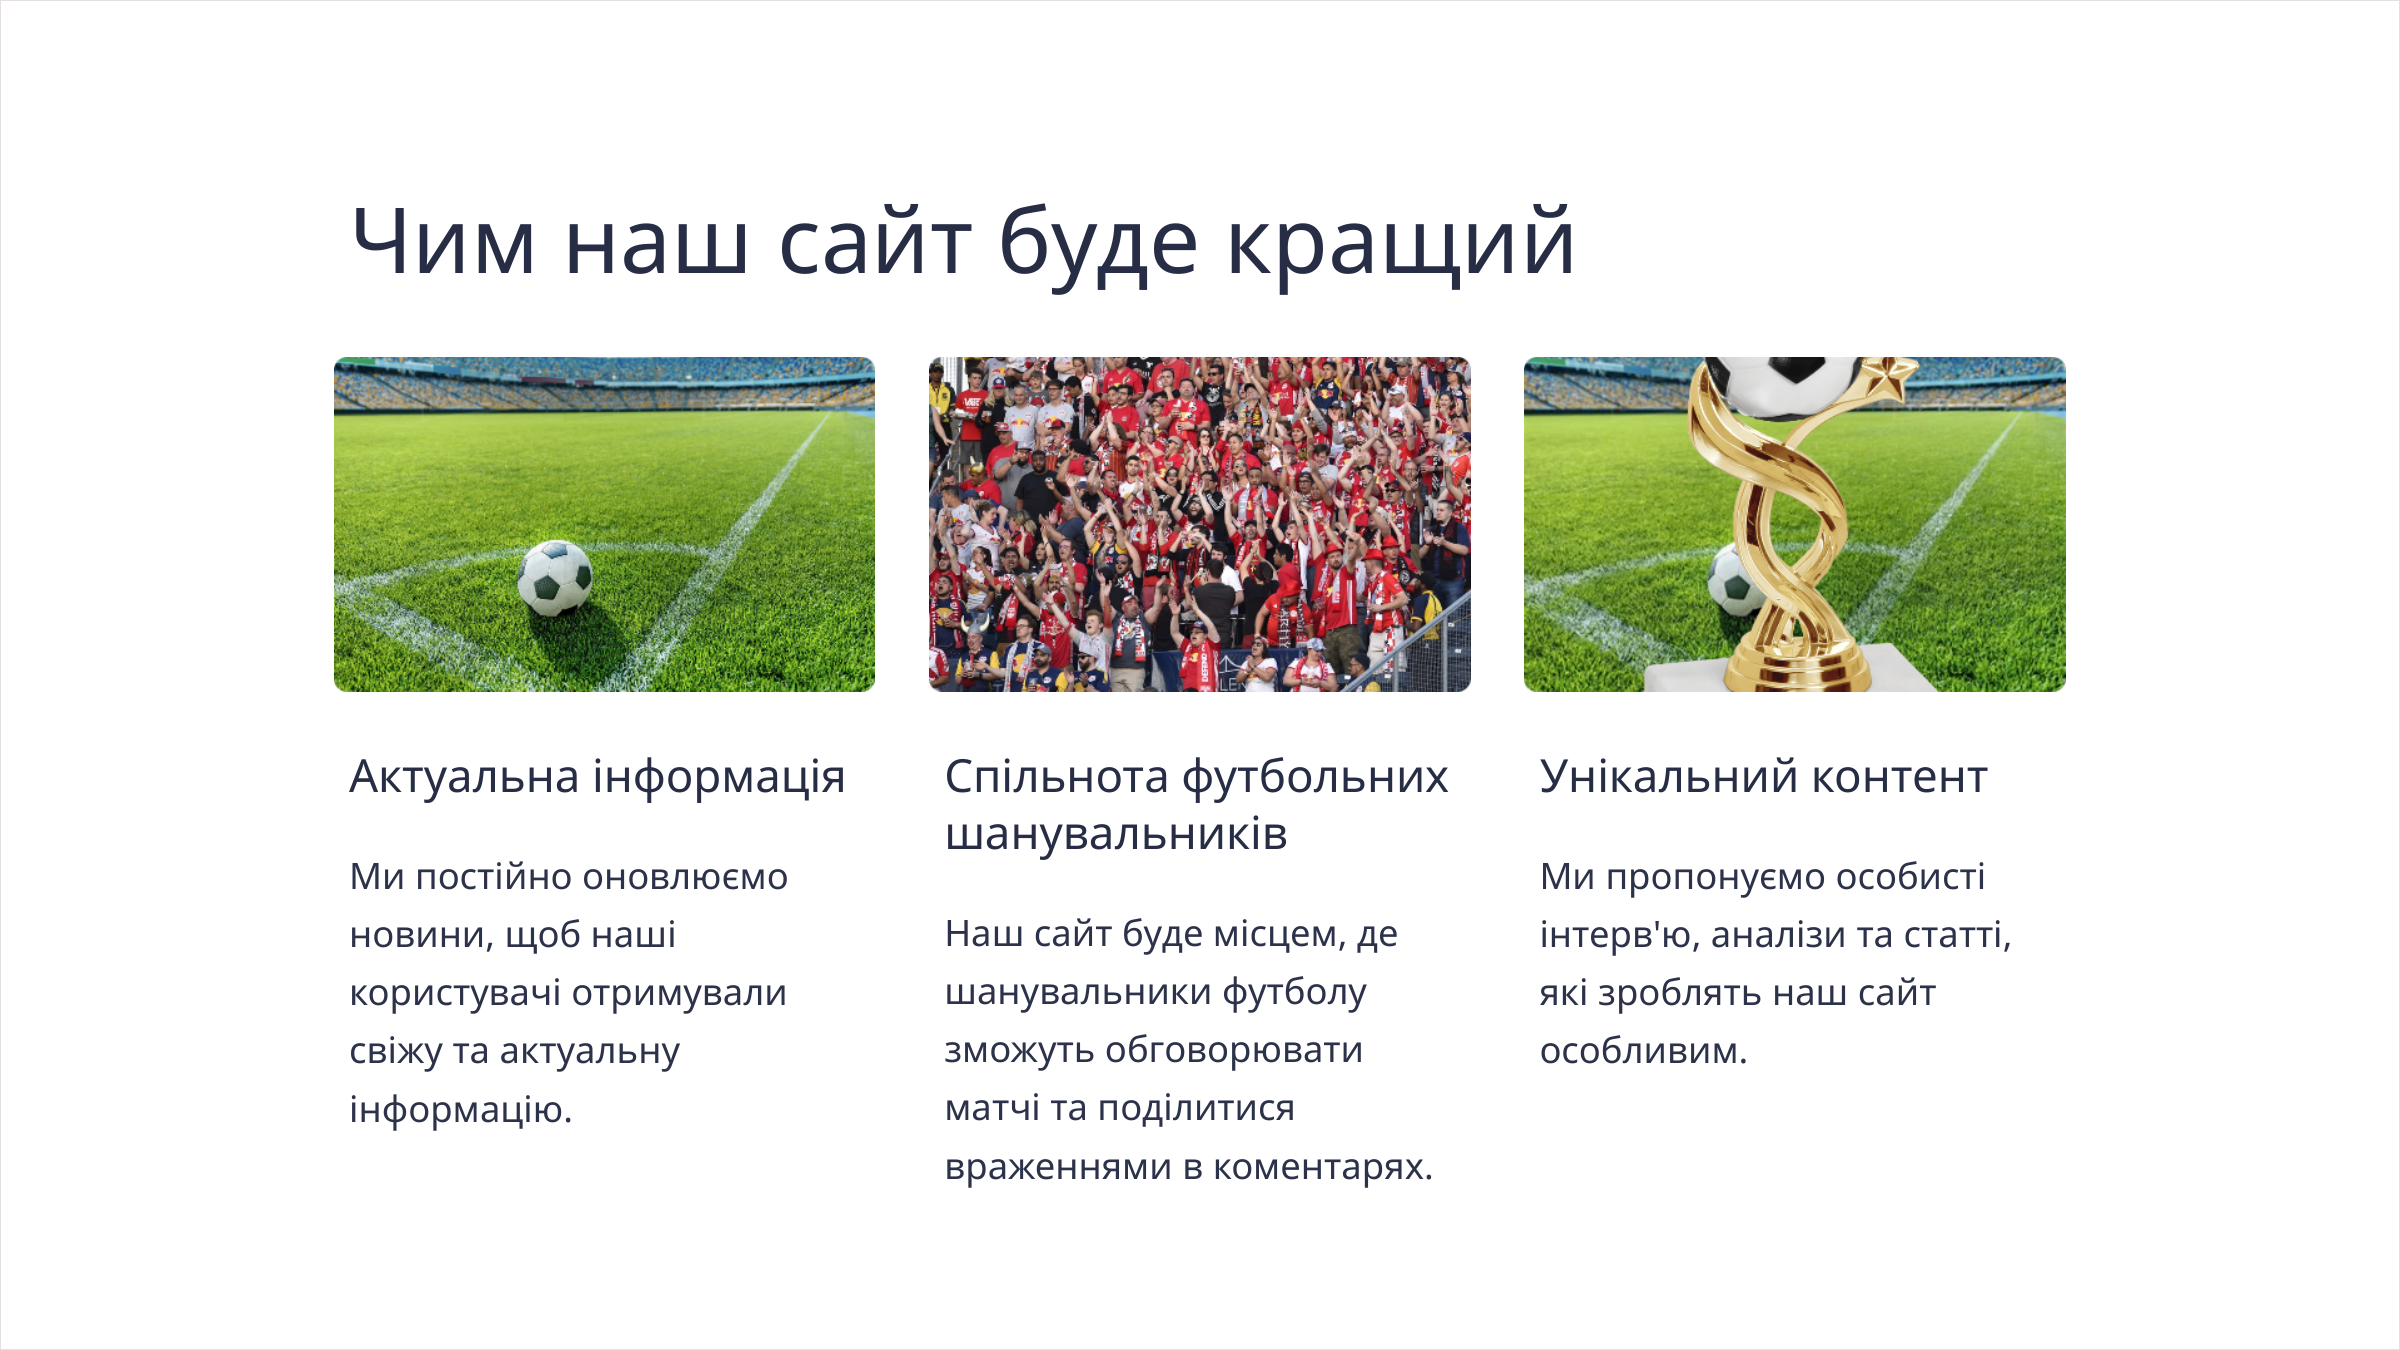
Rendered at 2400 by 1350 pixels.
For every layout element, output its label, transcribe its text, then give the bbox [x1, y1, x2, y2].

text_box Ми пропонуємо особисті інтерв'ю, аналізи та статті, які зроблять наш сайт особливим. [1524, 830, 2066, 1064]
text_box Наш сайт буде місцем, де шанувальники футболу зможуть обговорювати матчі та поділитися враженнями в коментарях. [929, 887, 1471, 1180]
picture [1524, 357, 2066, 692]
text_box Чим наш сайт буде кращий [334, 170, 1497, 285]
picture [334, 357, 875, 692]
text_box [0, 0, 2400, 1350]
text_box Спільнота футбольних шанувальників [929, 737, 1471, 852]
picture [929, 357, 1471, 692]
text_box Унікальний контент [1524, 737, 1944, 795]
text_box Ми постійно оновлюємо новини, щоб наші користувачі отримували свіжу та актуальну інформацію. [334, 830, 875, 1123]
text_box Актуальна інформація [334, 737, 795, 795]
